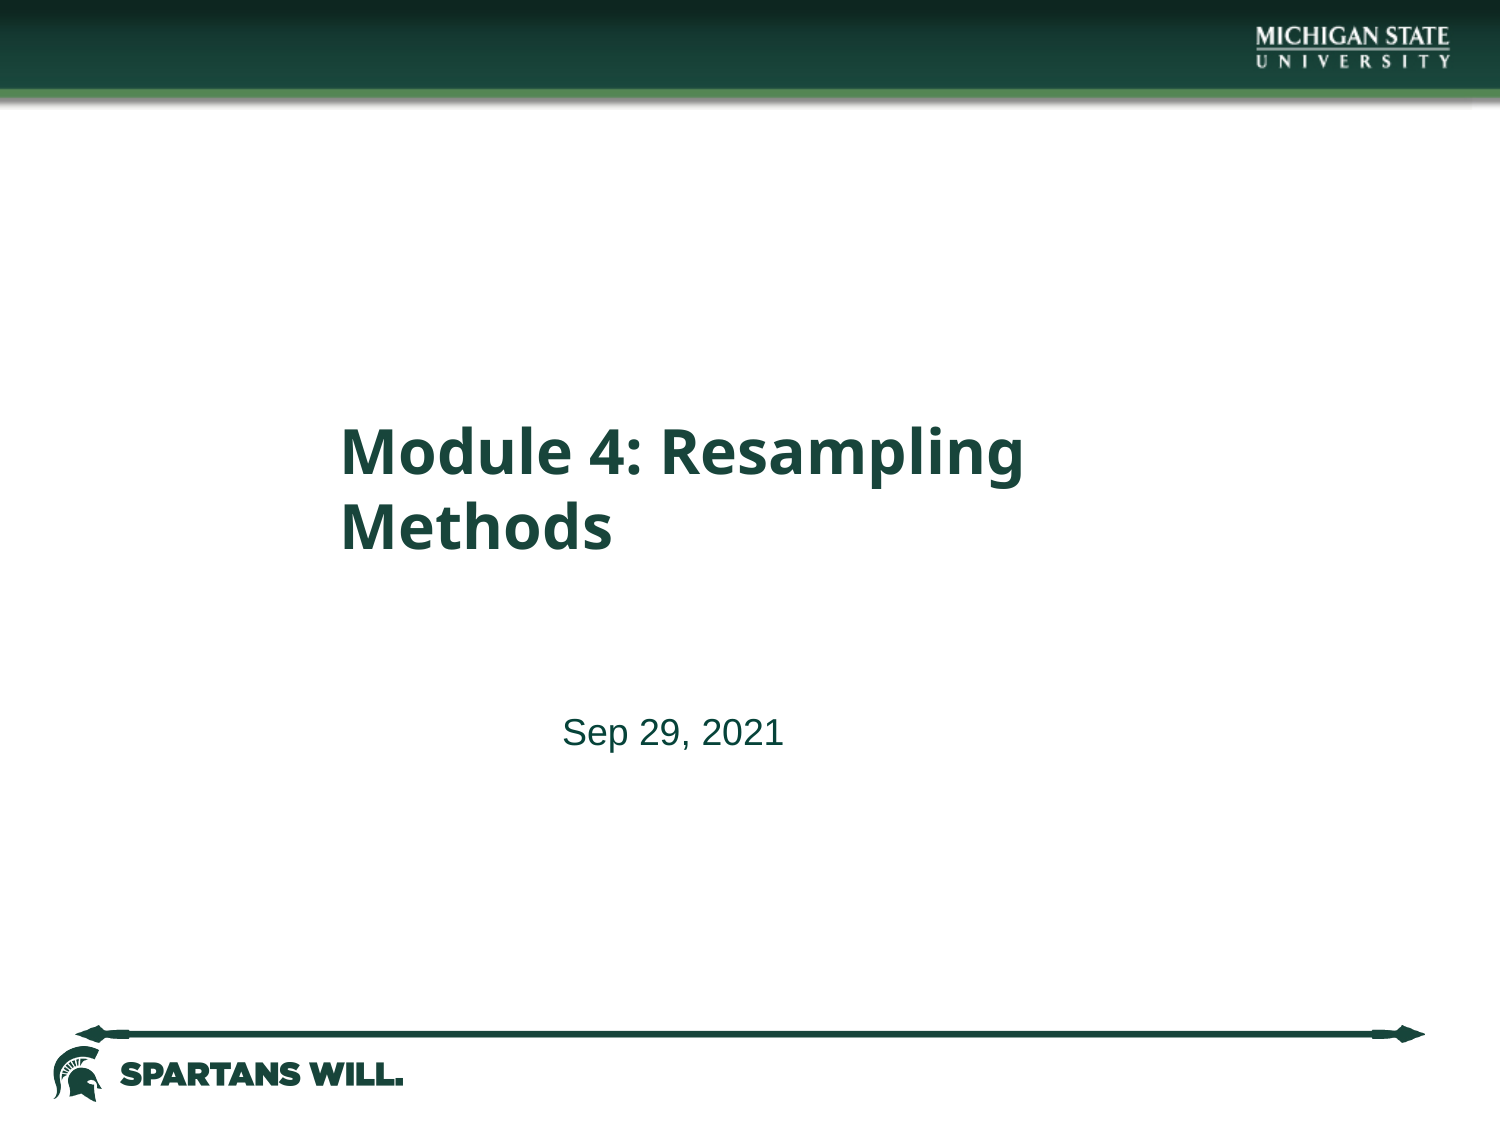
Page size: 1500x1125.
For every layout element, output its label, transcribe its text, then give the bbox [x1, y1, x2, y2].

text_box Sep 29, 2021 [547, 700, 811, 760]
picture [53, 1046, 102, 1102]
text_box Module 4: Resampling Methods [325, 404, 1302, 502]
picture [75, 1025, 1425, 1043]
picture [120, 1062, 403, 1087]
picture [0, 0, 1500, 110]
